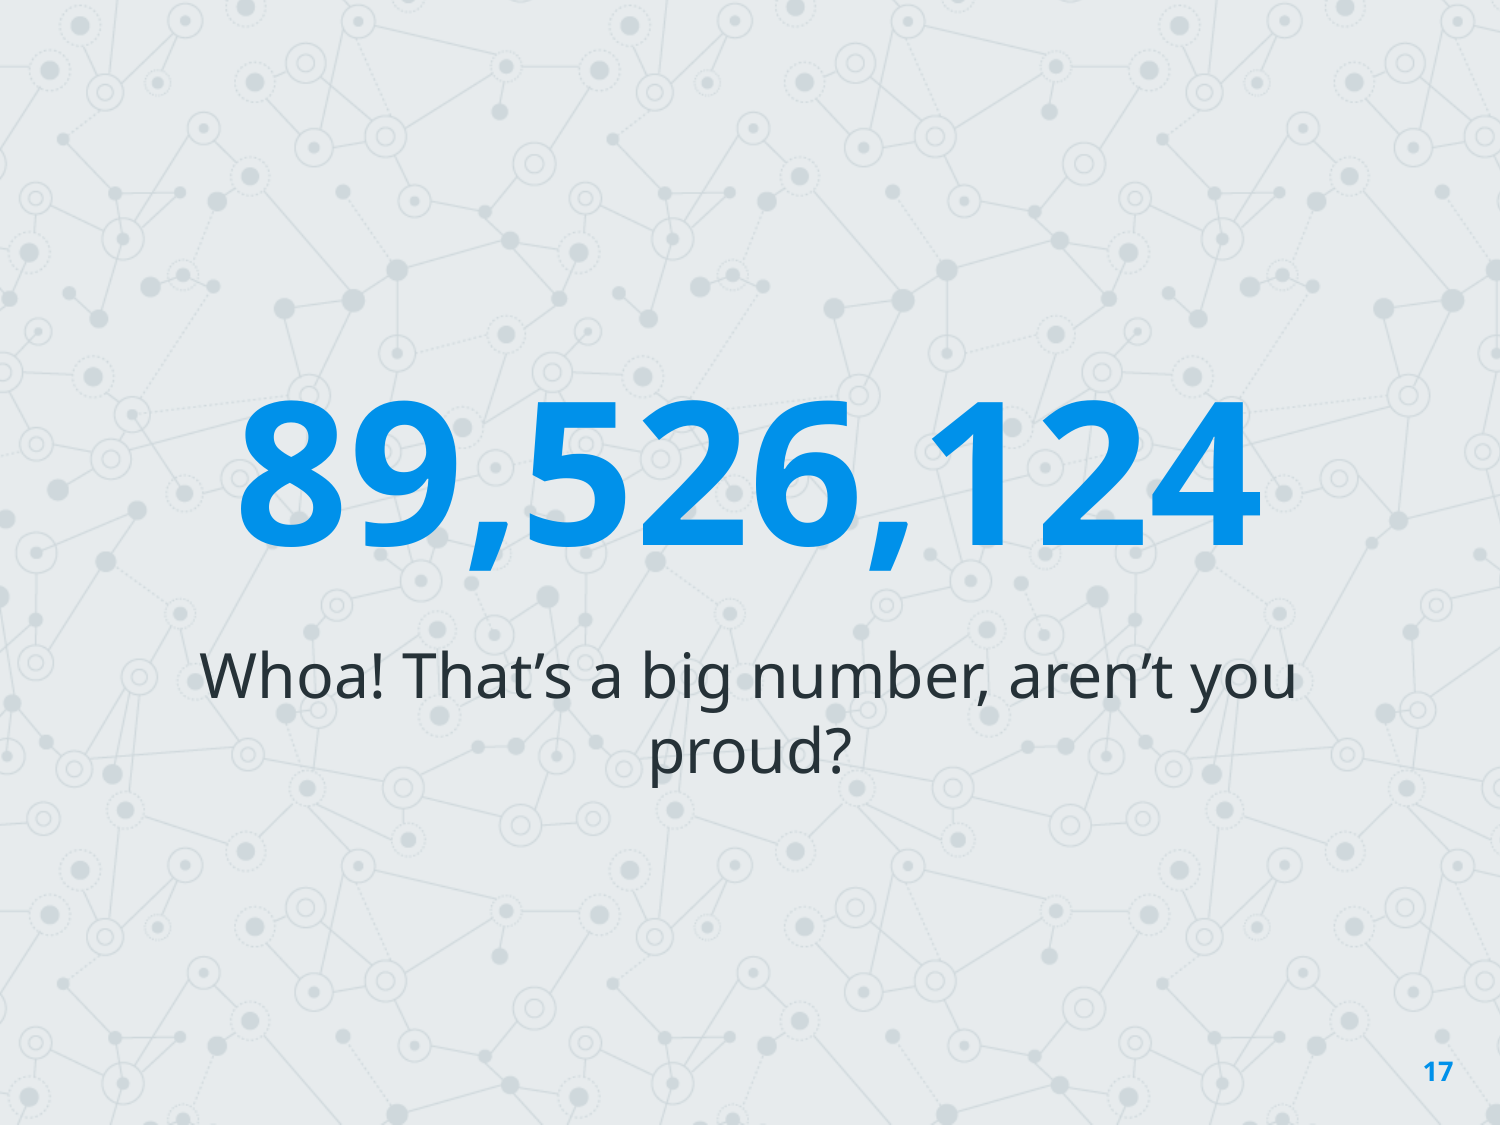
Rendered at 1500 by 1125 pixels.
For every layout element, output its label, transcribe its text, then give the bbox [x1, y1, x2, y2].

title 89,526,124 [112, 346, 1388, 600]
subtitle Whoa! That’s a big number, aren’t you proud? [112, 621, 1388, 793]
slide_number ‹#› [1378, 1038, 1469, 1125]
